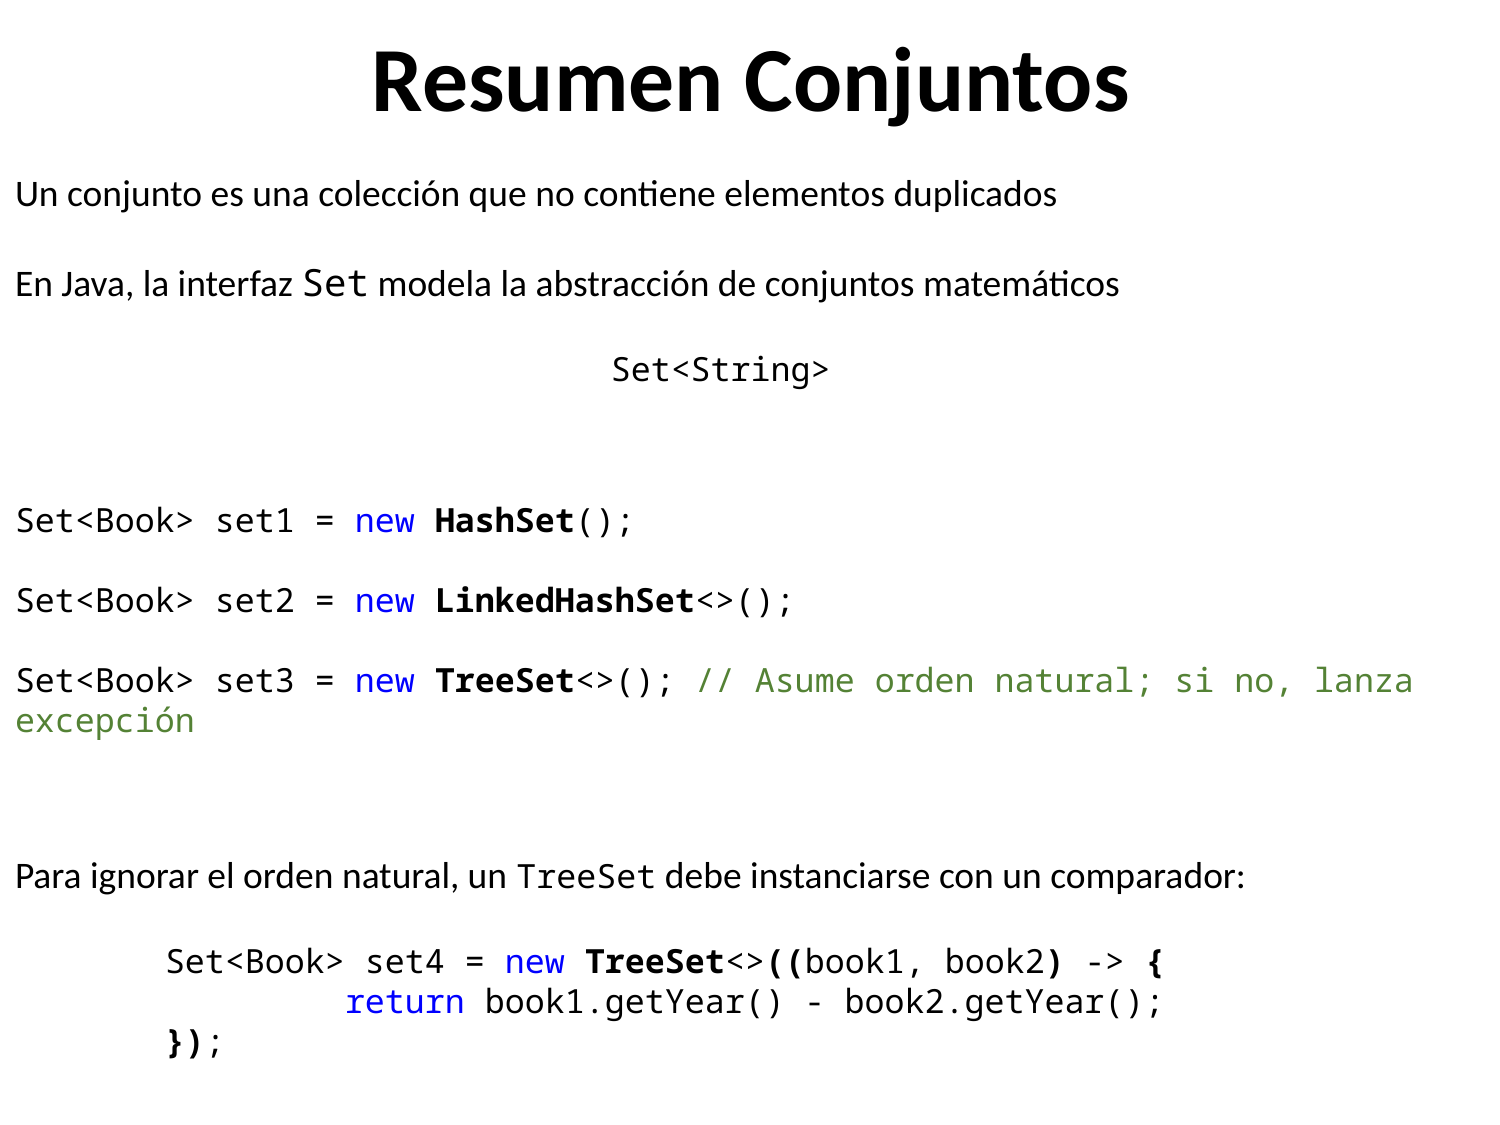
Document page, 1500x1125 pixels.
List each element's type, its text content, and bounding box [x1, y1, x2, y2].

text_box Set<Book> set1 = new HashSet(); Set<Book> set2 = new LinkedHashSet<>(); Set<Book> set3 = new TreeSet<>(); // Asume orden natural; si no, lanza excepción [0, 491, 1500, 747]
text_box Para ignorar el orden natural, un TreeSet debe instanciarse con un comparador: Set<Book> set4 = new TreeSet<>((book1, book2) -> { return book1.getYear() - book2.getYear(); }); [0, 842, 1454, 1068]
title Resumen Conjuntos [368, 18, 1134, 131]
text_box Un conjunto es una colección que no contiene elementos duplicados En Java, la interfaz Set modela la abstracción de conjuntos matemáticos Set<String> [0, 160, 1442, 397]
